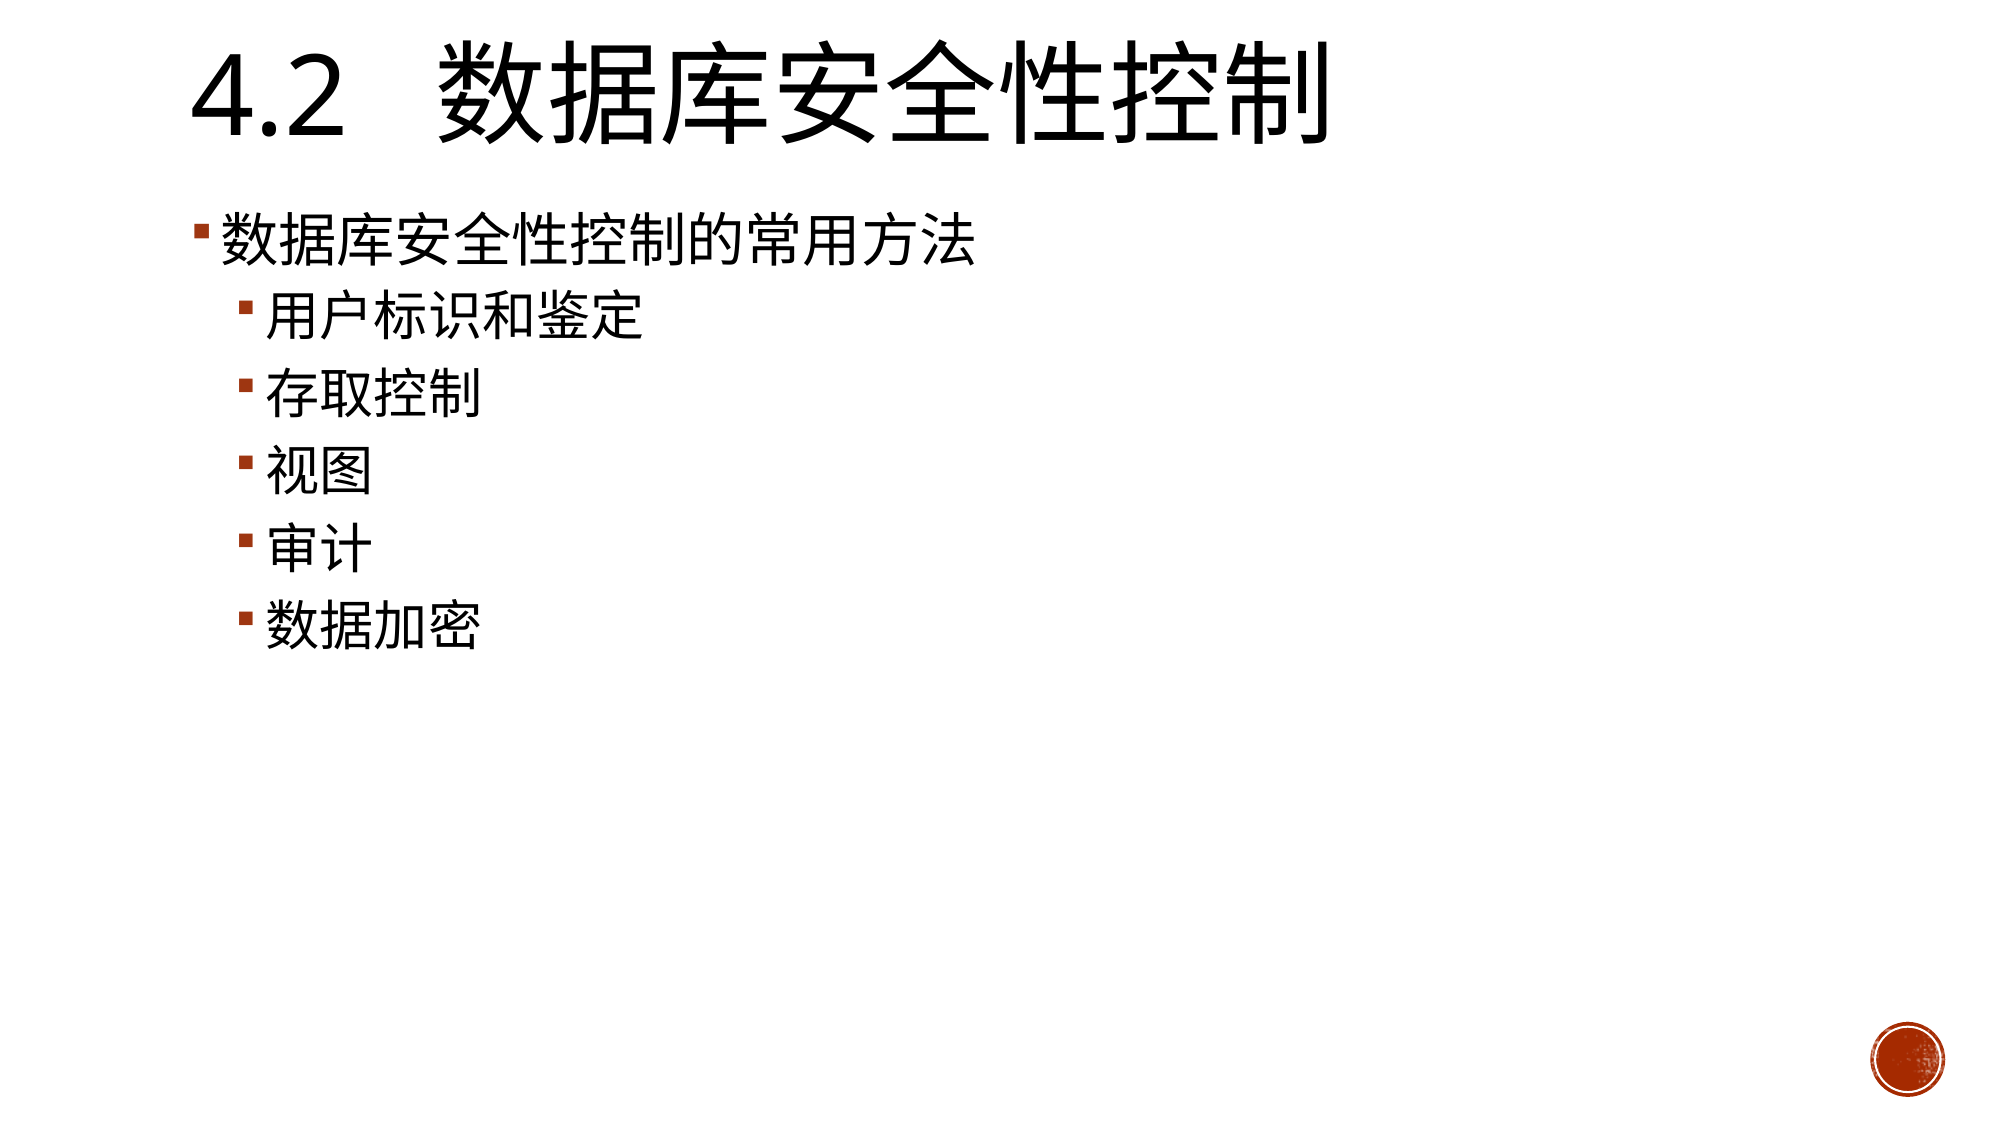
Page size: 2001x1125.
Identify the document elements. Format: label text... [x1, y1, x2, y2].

slide_number [1855, 1028, 1961, 1089]
title 4.2 数据库安全性控制 [175, 12, 1826, 186]
list 数据库安全性控制的常用方法 用户标识和鉴定 存取控制 视图 审计 数据加密 [175, 195, 1826, 1013]
